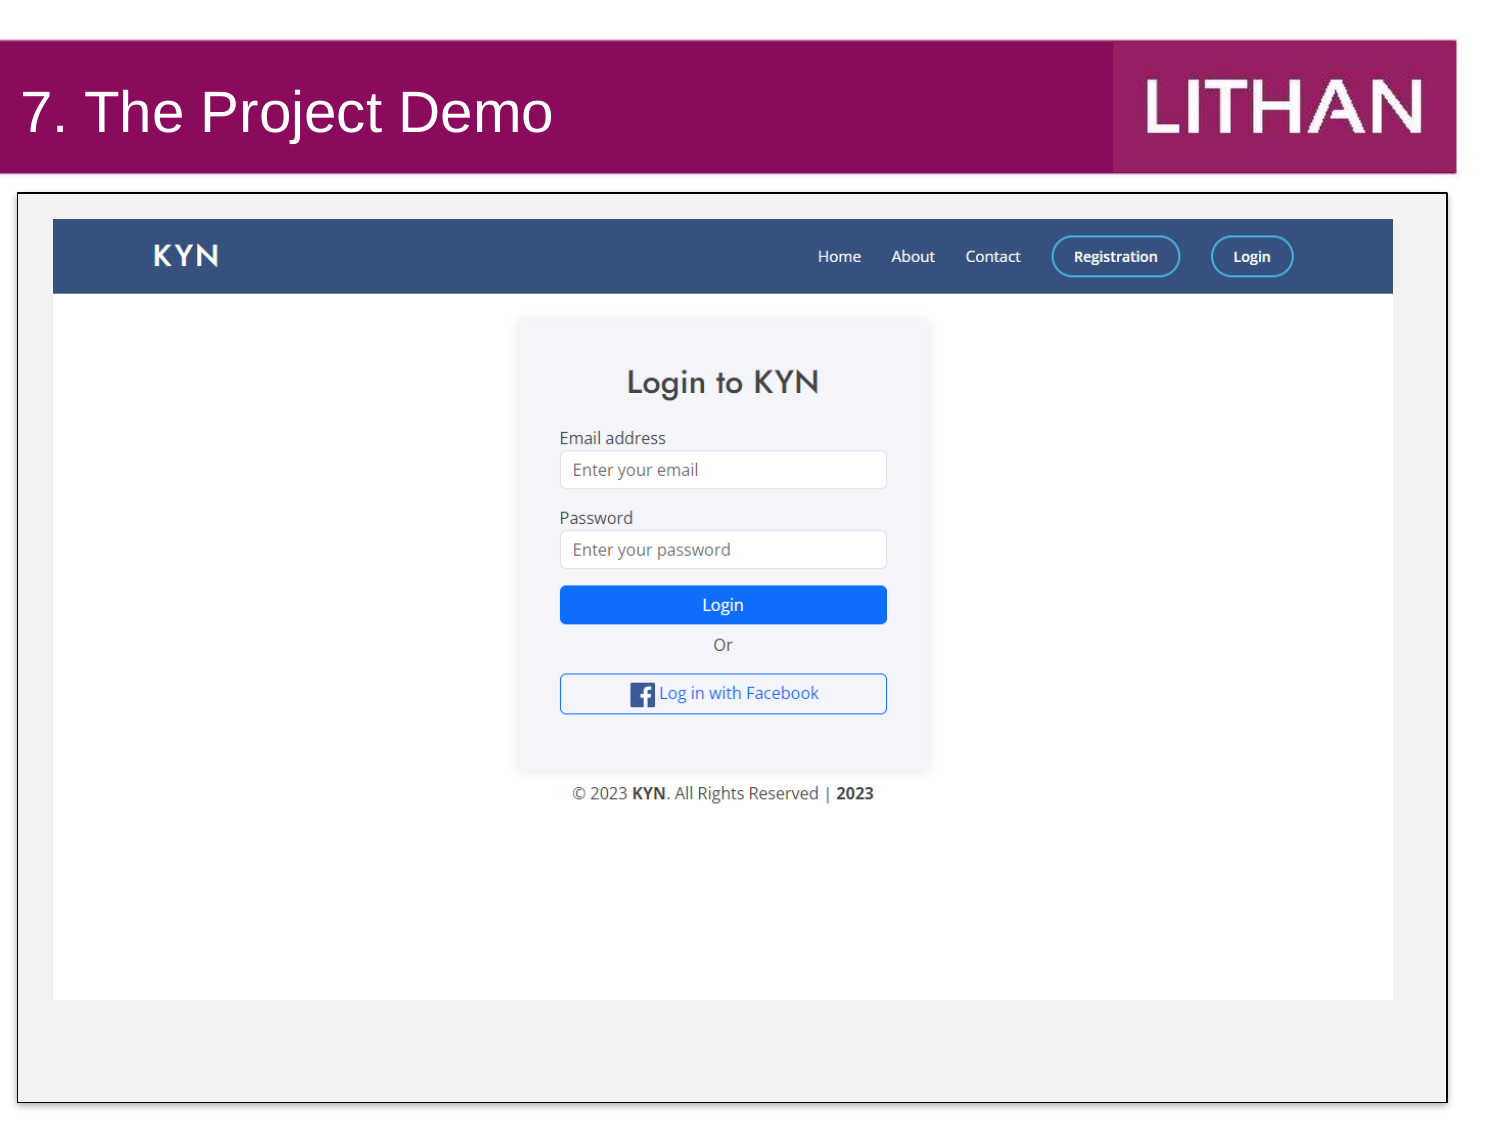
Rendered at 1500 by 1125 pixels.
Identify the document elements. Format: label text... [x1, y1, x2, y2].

picture [52, 219, 1393, 1000]
picture [0, 37, 1460, 178]
text_box 7. The Project Demo [5, 66, 1104, 152]
text_box [17, 192, 1448, 1103]
